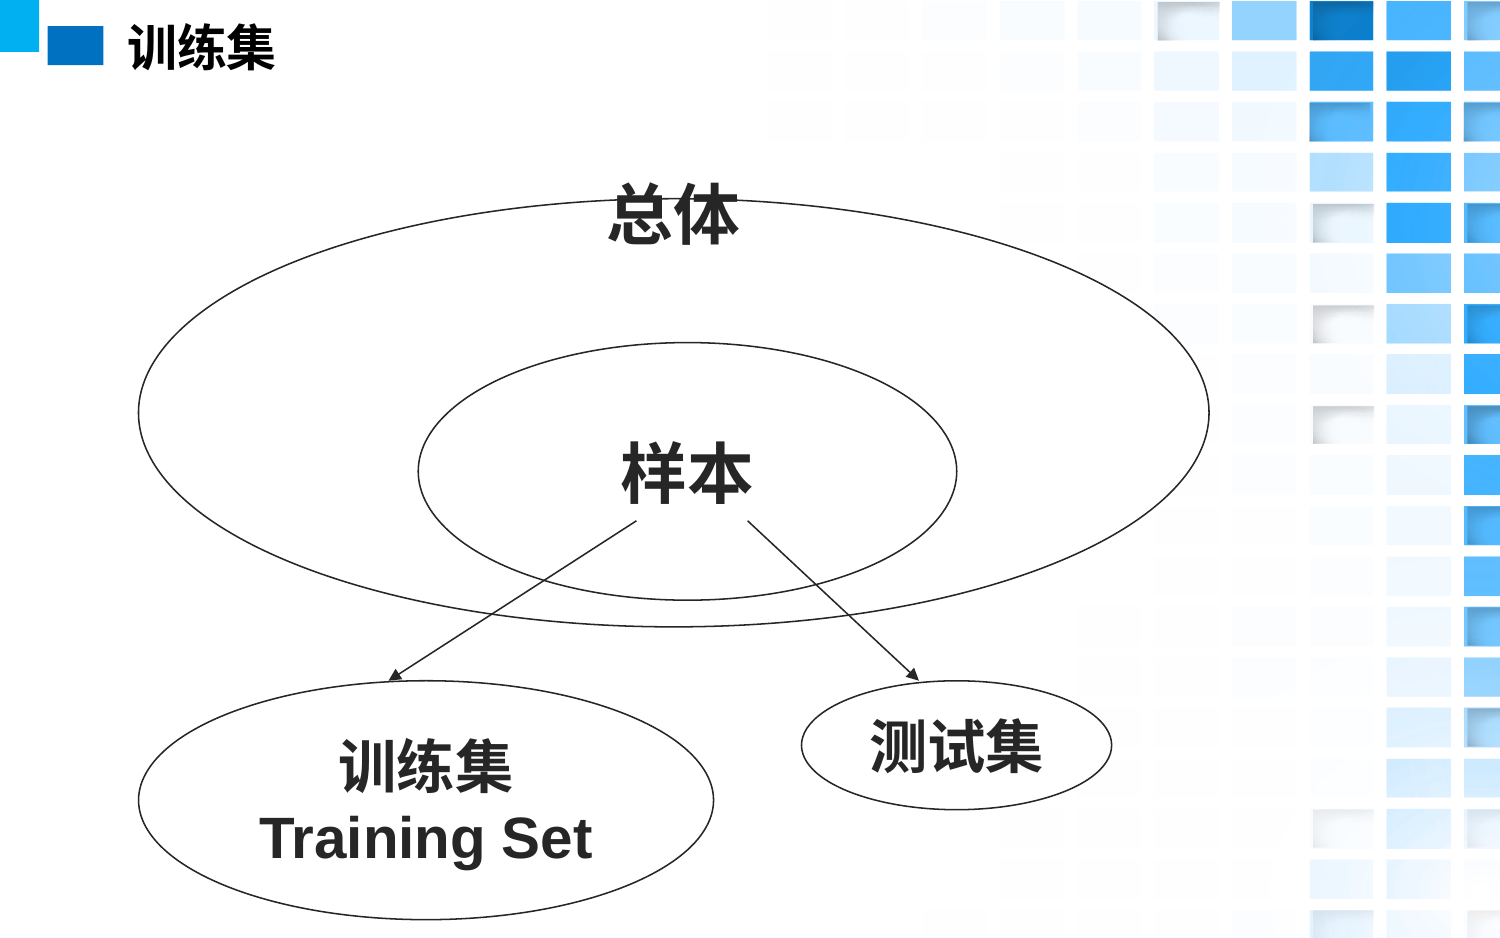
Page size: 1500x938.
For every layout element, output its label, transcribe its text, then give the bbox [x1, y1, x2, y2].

picture [17, 1, 1500, 938]
text_box [388, 520, 637, 681]
text_box 测试集 [801, 680, 1112, 810]
text_box 总体 [138, 198, 1210, 615]
text_box 样本 [418, 342, 957, 601]
text_box 总体 [493, 581, 848, 627]
text_box [747, 520, 919, 681]
title 训练集 [112, 12, 1093, 81]
text_box 训练集 Training Set [138, 680, 714, 920]
